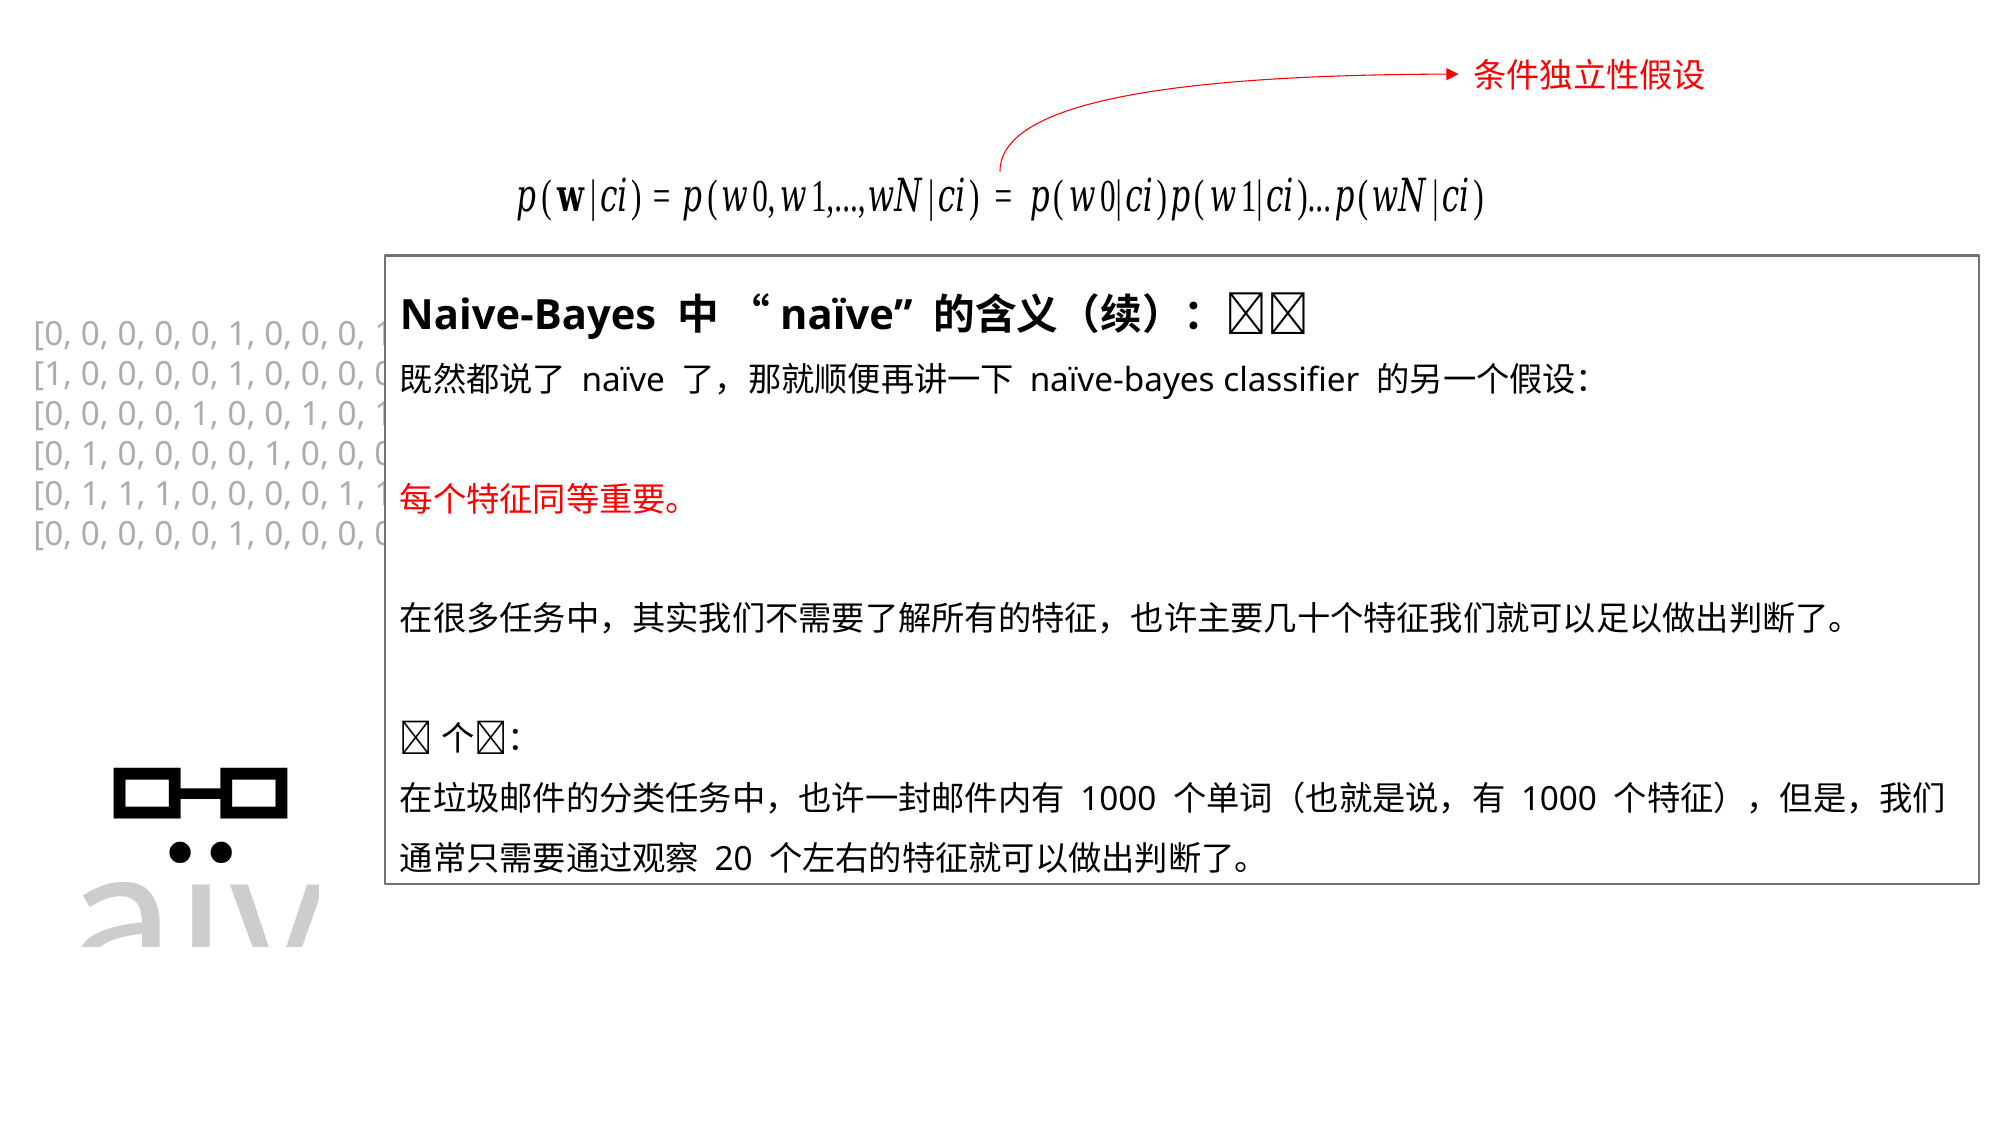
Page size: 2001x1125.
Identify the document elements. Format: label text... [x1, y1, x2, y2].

picture [82, 711, 319, 947]
text_box 条件独立性假设 [1458, 46, 1859, 102]
text_box [0, 0, 0, 0, 0, 1, 0, 0, 0, 1, 0, 0, 1, 0, 0, 0, 0, 1, 0, 0, 1, 0, 1, 0, 0, 0, 0, 1, 0, 0, 0, 0] [1, 0, 0, 0, 0, 1, 0, 0, 0, 0, 0, 1, 0, 0, 0, 0, 0, 0, 0, 1, 0, 1, 0, 0, 1, 0, 1, 0, 0, 1, 0, 0] [0, 0, 0, 0, 1, 0, 0, 1, 0, 1, 0, 0, 0, 0, 1, 0, 0, 0, 0, 0, 0, 0, 0, 1, 0, 0, 0, 0, 1, 1, 0, 1] [0, 1, 0, 0, 0, 0, 1, 0, 0, 0, 1, 0, 0, 0, 0, 0, 0, 0, 0, 1, 0, 0, 0, 0, 0, 0, 0, 0, 0, 0, 1, 0] [0, 1, 1, 1, 0, 0, 0, 0, 1, 1, 0, 1, 0, 1, 0, 0, 0, 0, 0, 0, 0, 0, 0, 0, 0, 1, 0, 0, 0, 1, 0, 0] [0, 0, 0, 0, 0, 1, 0, 0, 0, 0, 0, 0, 0, 0, 0, 1, 1, 0, 1, 1, 0, 0, 0, 0, 0, 0, 0, 0, 0, 0, 1, 0] [18, 304, 385, 560]
text_box Naive-Bayes 中 “naïve” 的含义（续）：🐸🐸 既然都说了 naïve 了，那就顺便再讲一下 naïve-bayes classifier 的另一个假设： 每个特征同等重要。 在很多任务中，其实我们不需要了解所有的特征，也许主要几十个特征我们就可以足以做出判断了。 🙇个🌰： 在垃圾邮件的分类任务中，也许一封邮件内有 1000 个单词（也就是说，有 1000 个特征），但是，我们通常只需要通过观察 20 个左右的特征就可以做出判断了。 [385, 255, 1979, 885]
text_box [1180, 0, 1278, 353]
